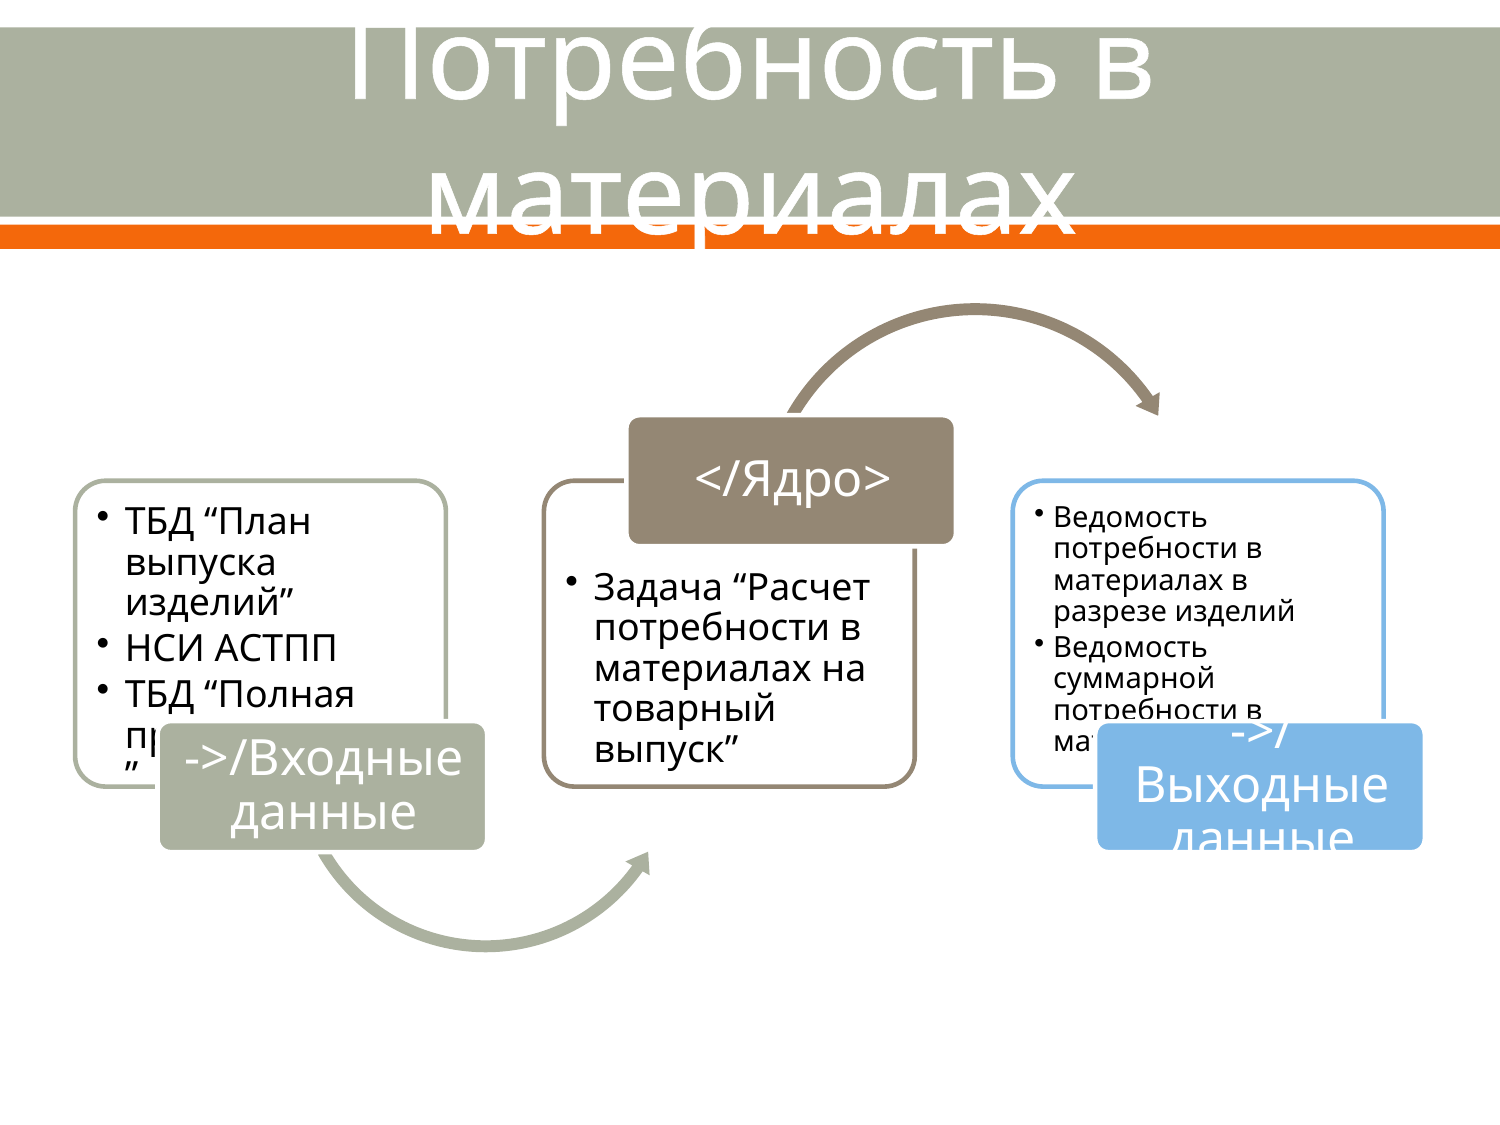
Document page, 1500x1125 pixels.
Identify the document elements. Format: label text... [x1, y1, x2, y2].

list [74, 262, 1426, 1006]
title Потребность в материалах [75, 29, 1425, 213]
